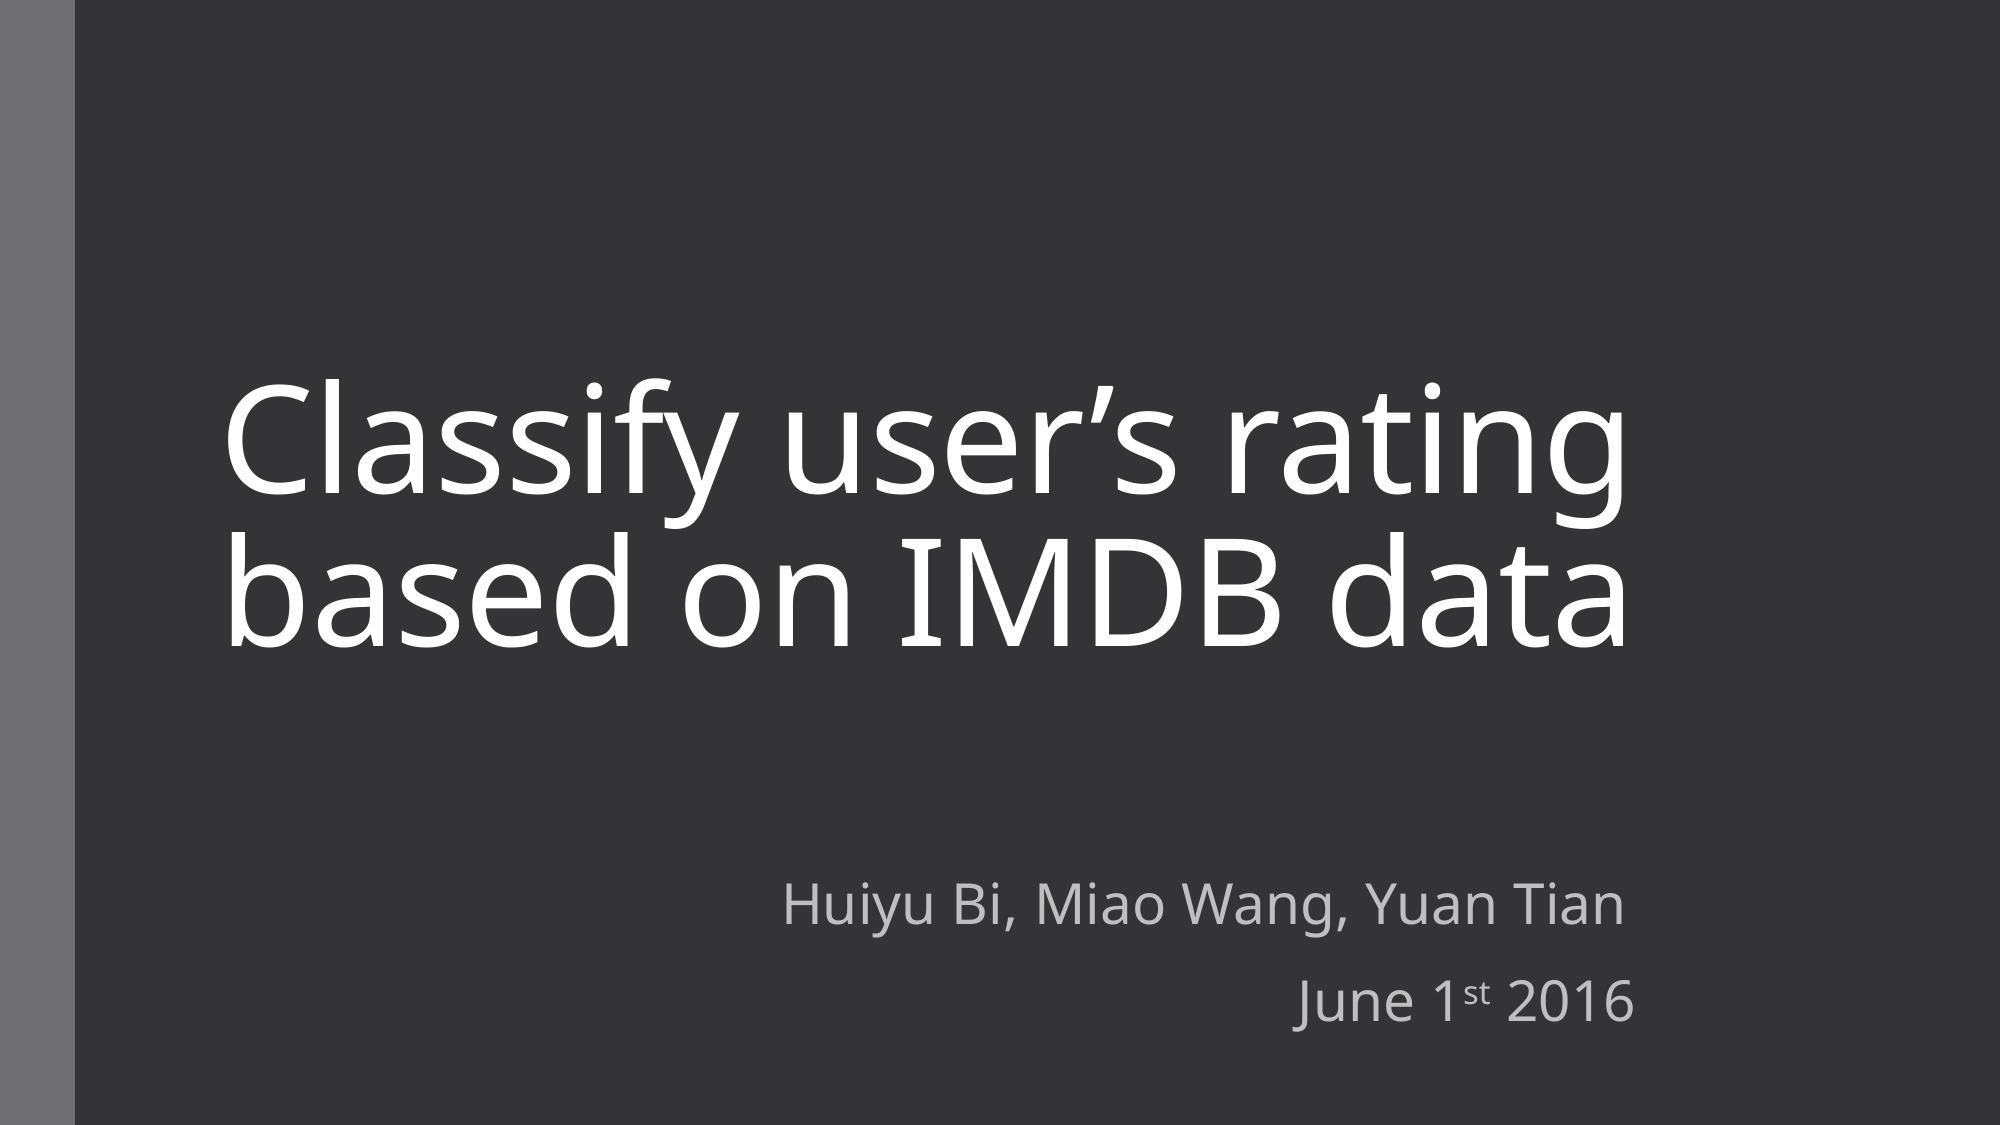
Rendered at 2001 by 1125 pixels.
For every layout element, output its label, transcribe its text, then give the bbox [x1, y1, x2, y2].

subtitle Huiyu Bi, Miao Wang, Yuan Tian June 1st 2016 [431, 765, 1977, 1044]
title Classify user’s rating based on IMDB data [205, 21, 1750, 685]
